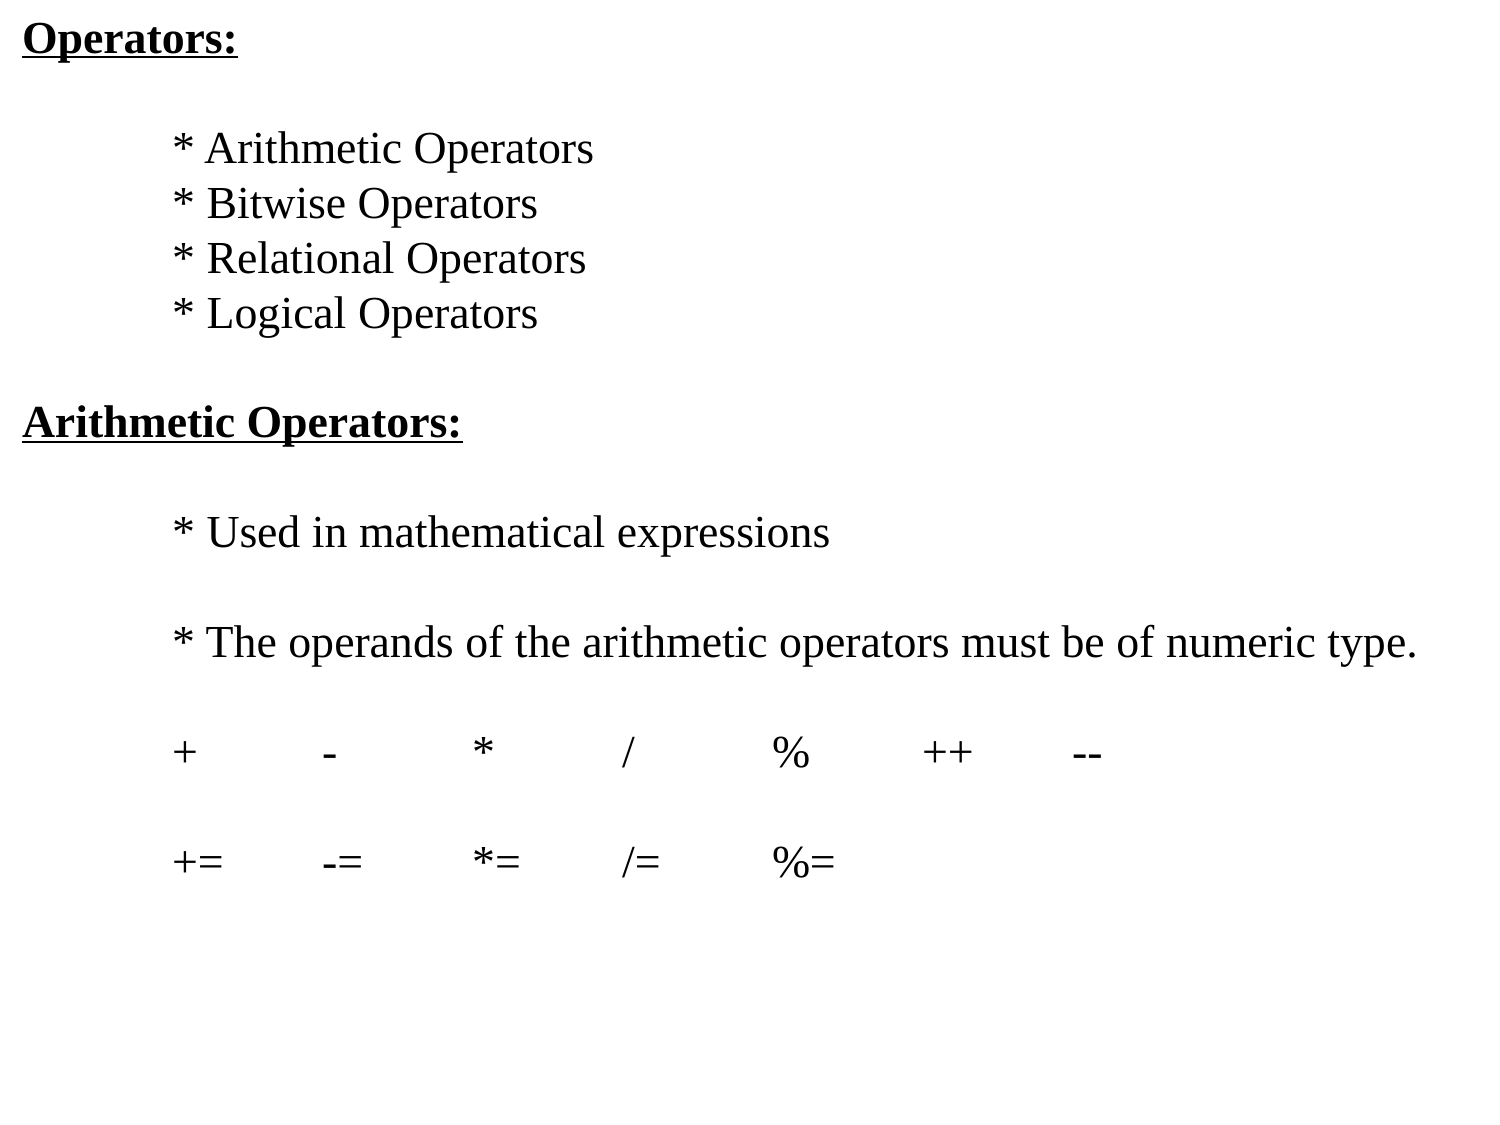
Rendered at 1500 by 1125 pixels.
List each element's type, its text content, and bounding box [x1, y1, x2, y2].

text_box Operators: * Arithmetic Operators * Bitwise Operators * Relational Operators * Logical Operators Arithmetic Operators: * Used in mathematical expressions * The operands of the arithmetic operators must be of numeric type. + - * / % ++ -- += -= *= /= %= [7, 0, 1434, 1115]
